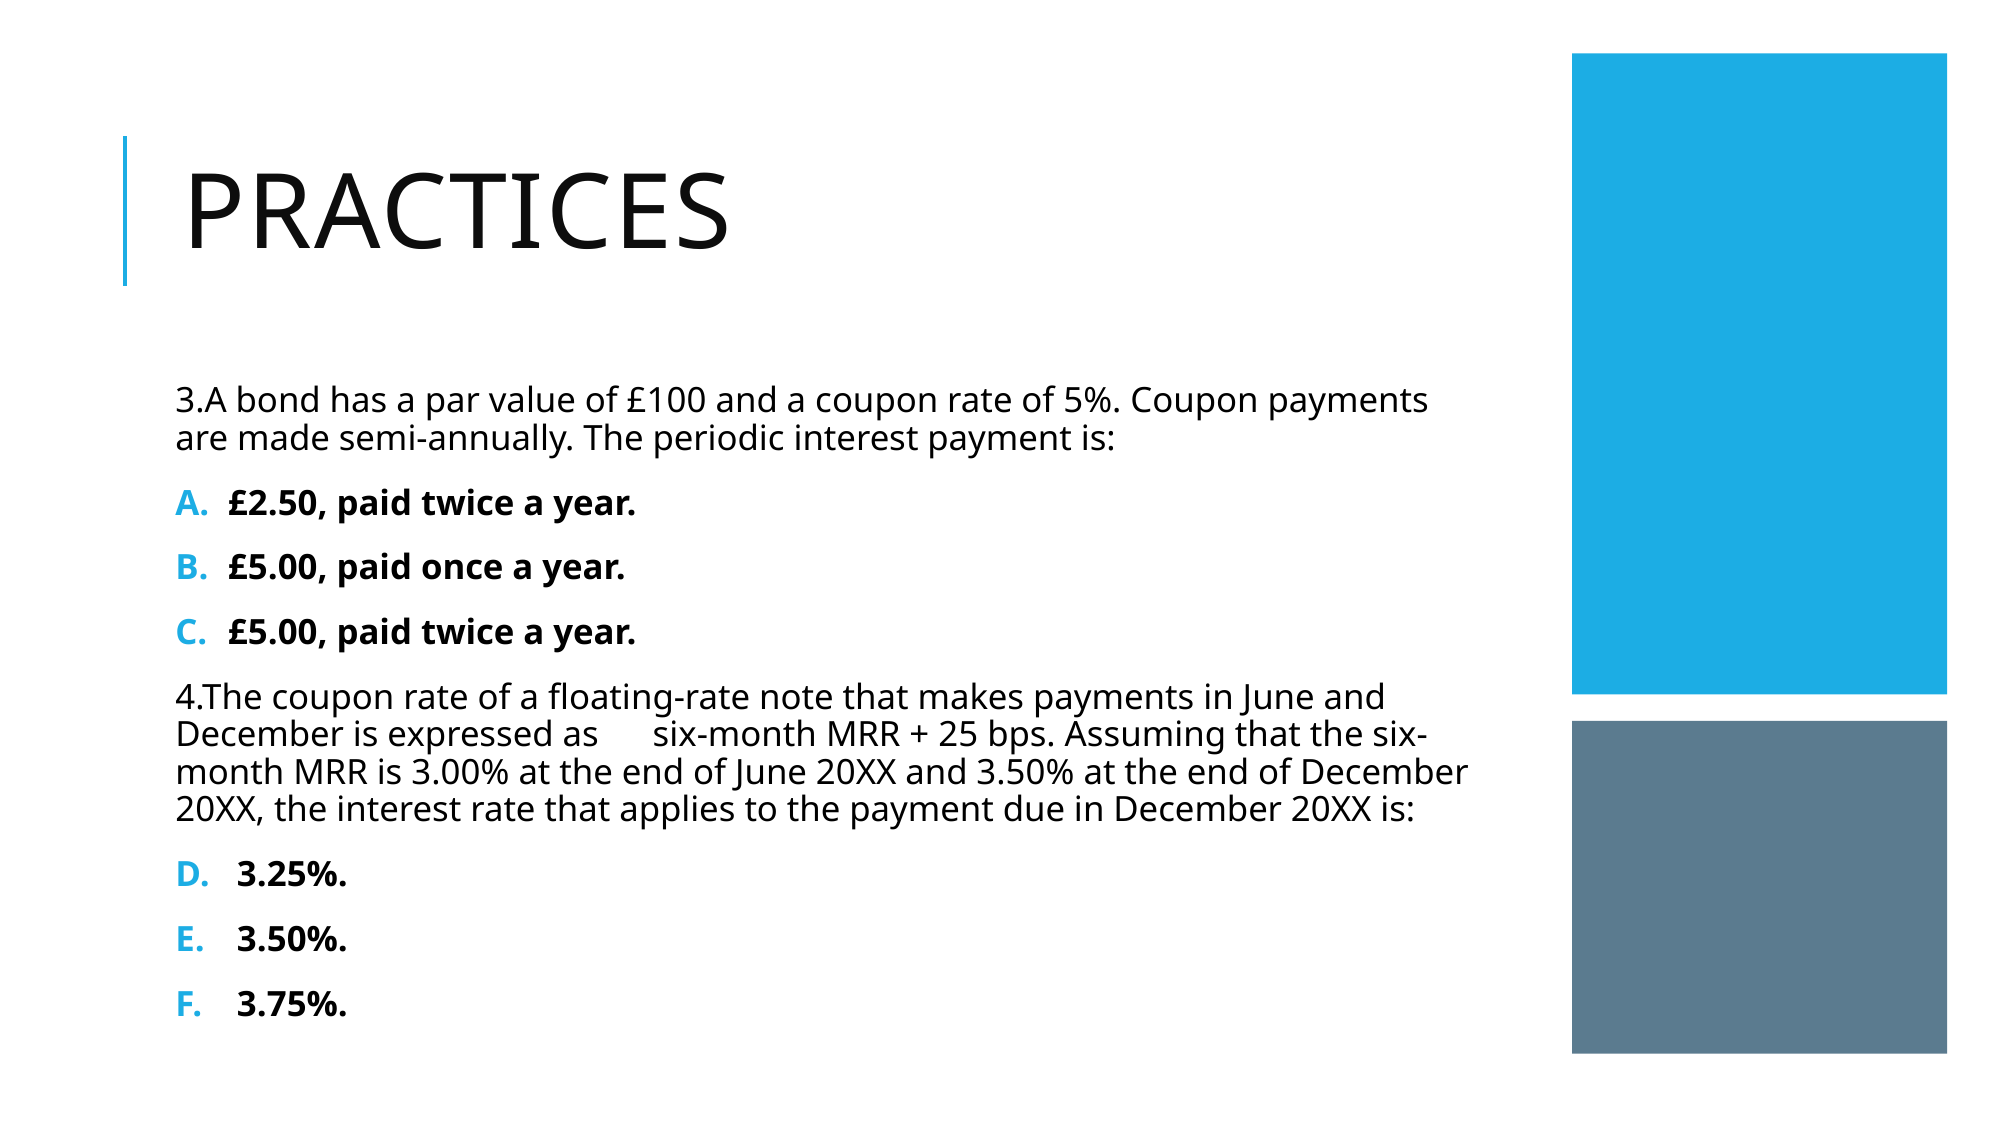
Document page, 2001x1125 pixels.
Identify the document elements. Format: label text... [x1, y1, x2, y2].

title practices [168, 96, 1484, 342]
text_box [1571, 52, 1948, 696]
text_box [1571, 720, 1948, 1055]
list 3.A bond has a par value of £100 and a coupon rate of 5%. Coupon payments are made semi-annually. The periodic interest payment is: £2.50, paid twice a year. £5.00, paid once a year. £5.00, paid twice a year. 4.The coupon rate of a floating-rate note that makes payments in June and December is expressed as six-month MRR + 25 bps. Assuming that the six-month MRR is 3.00% at the end of June 20XX and 3.50% at the end of December 20XX, the interest rate that applies to the payment due in December 20XX is: 3.25%. 3.50%. 3.75%. [168, 375, 1484, 1035]
